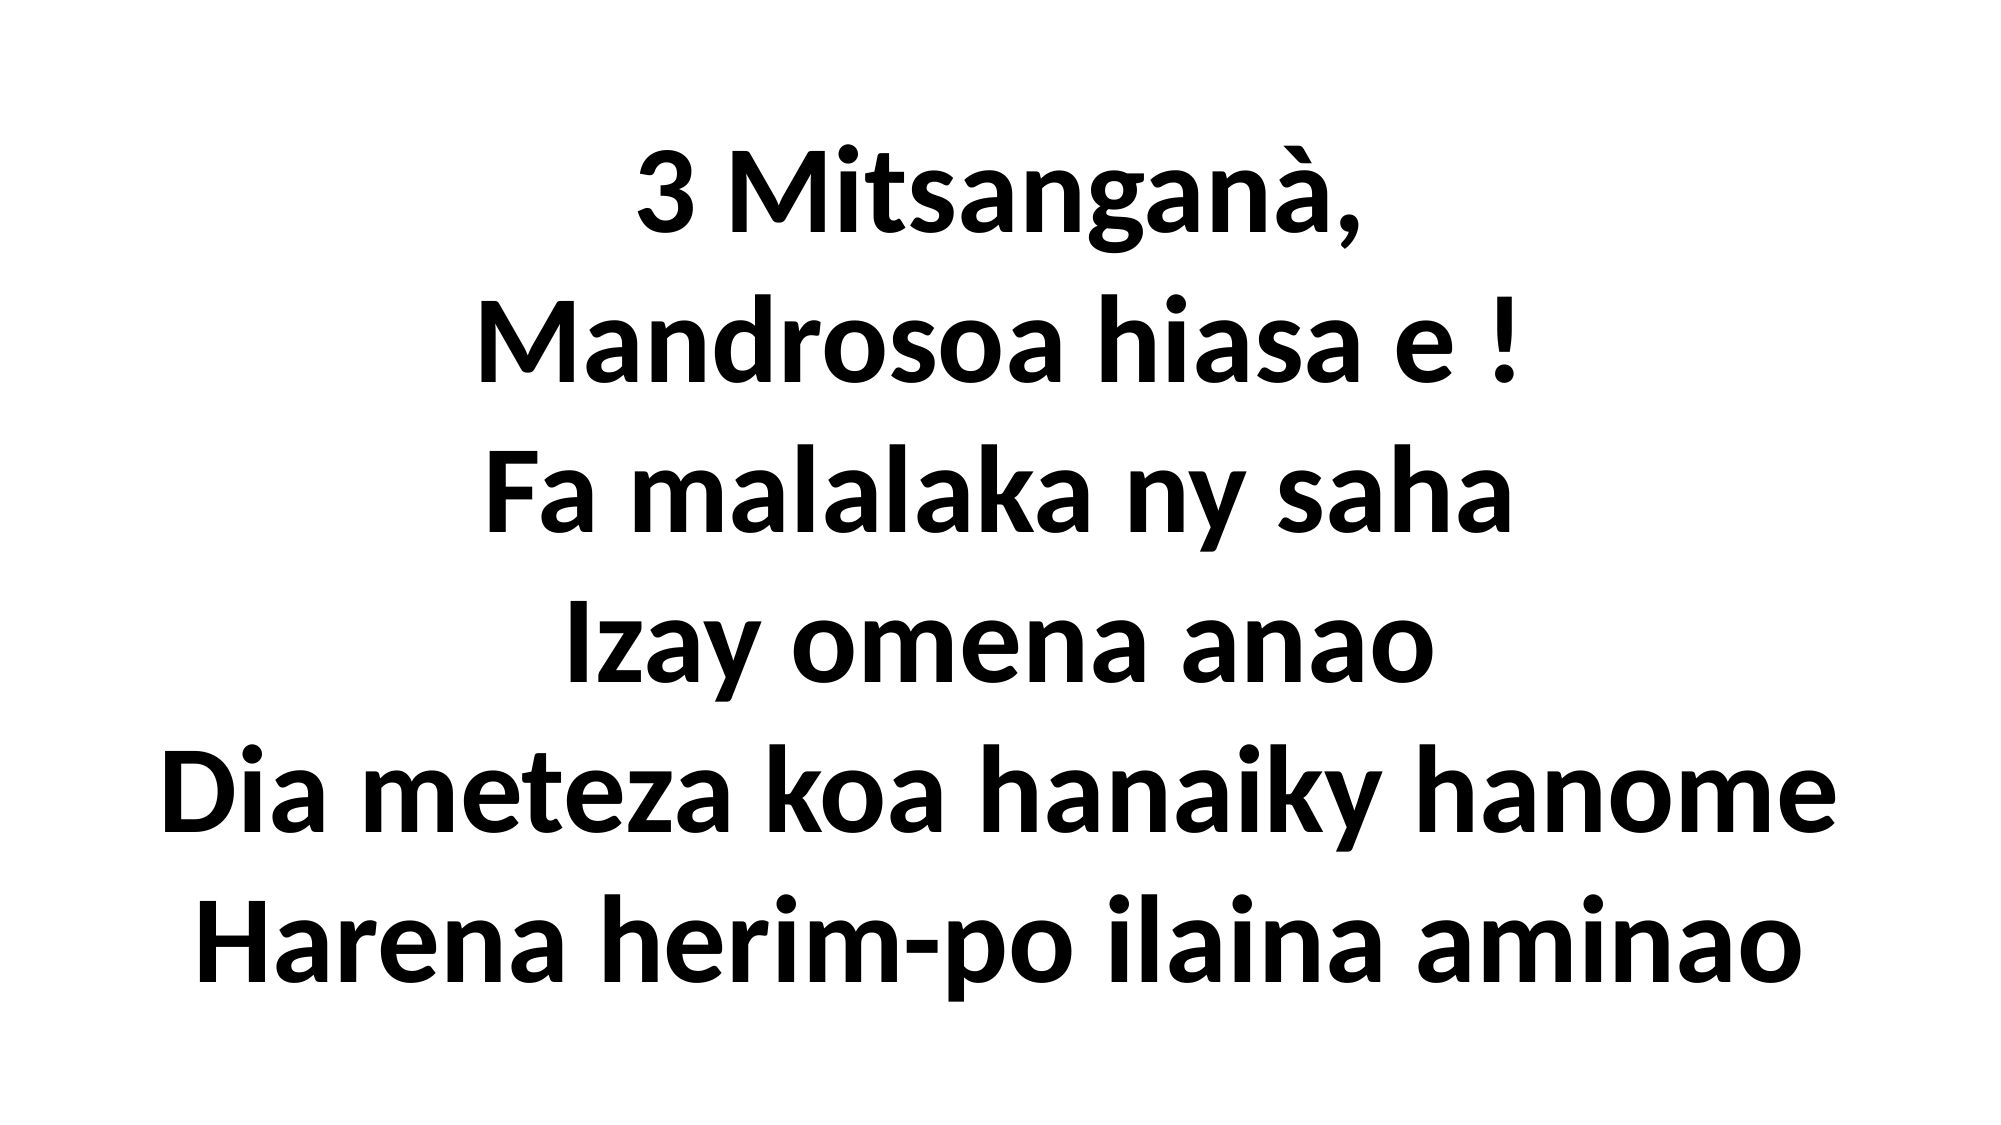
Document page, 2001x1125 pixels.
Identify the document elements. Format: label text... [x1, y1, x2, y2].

text_box 3 Mitsanganà, Mandrosoa hiasa e ! Fa malalaka ny saha Izay omena anao Dia meteza koa hanaiky hanome Harena herim-po ilaina aminao [0, 99, 2000, 1015]
